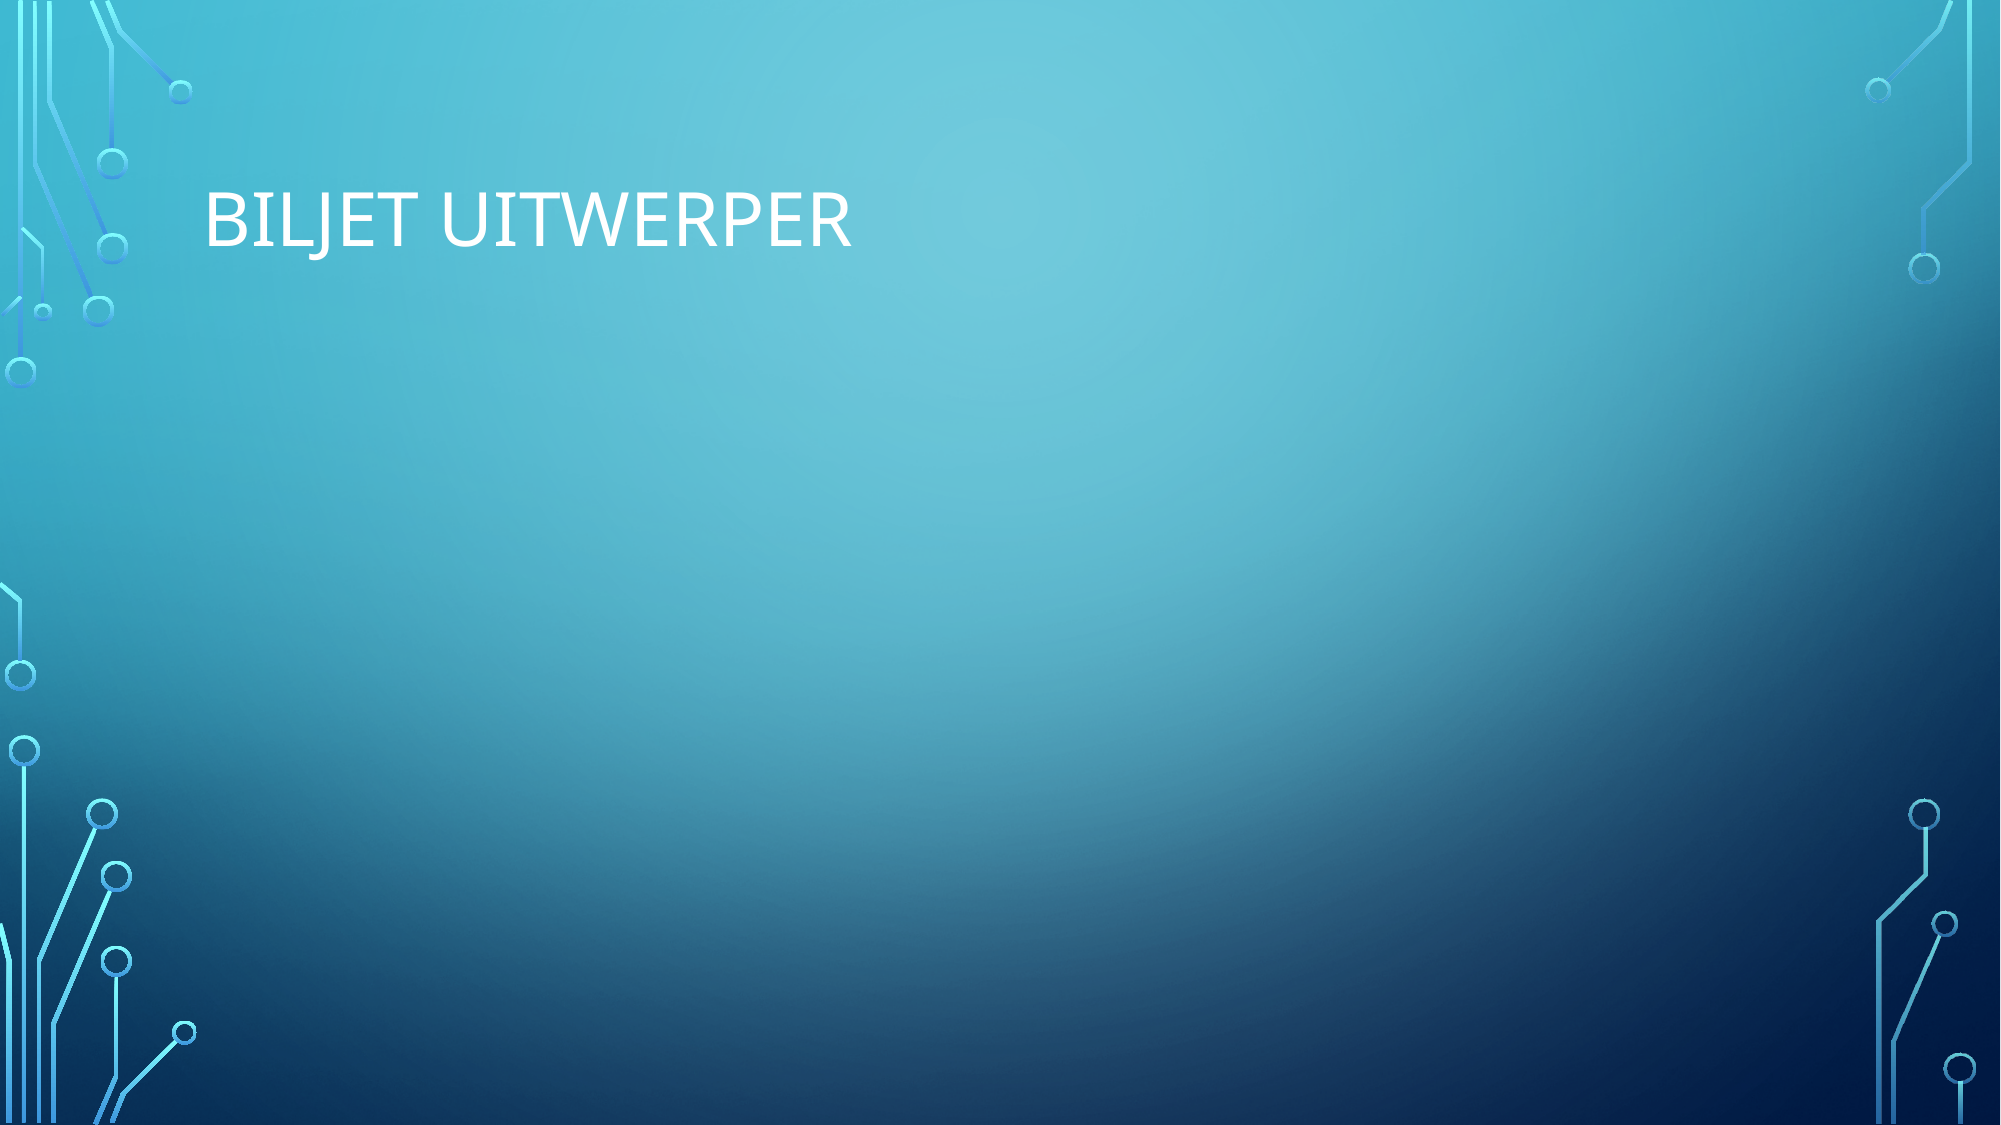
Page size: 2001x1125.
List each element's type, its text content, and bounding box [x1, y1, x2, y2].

title Biljet uitwerper [187, 101, 1813, 344]
